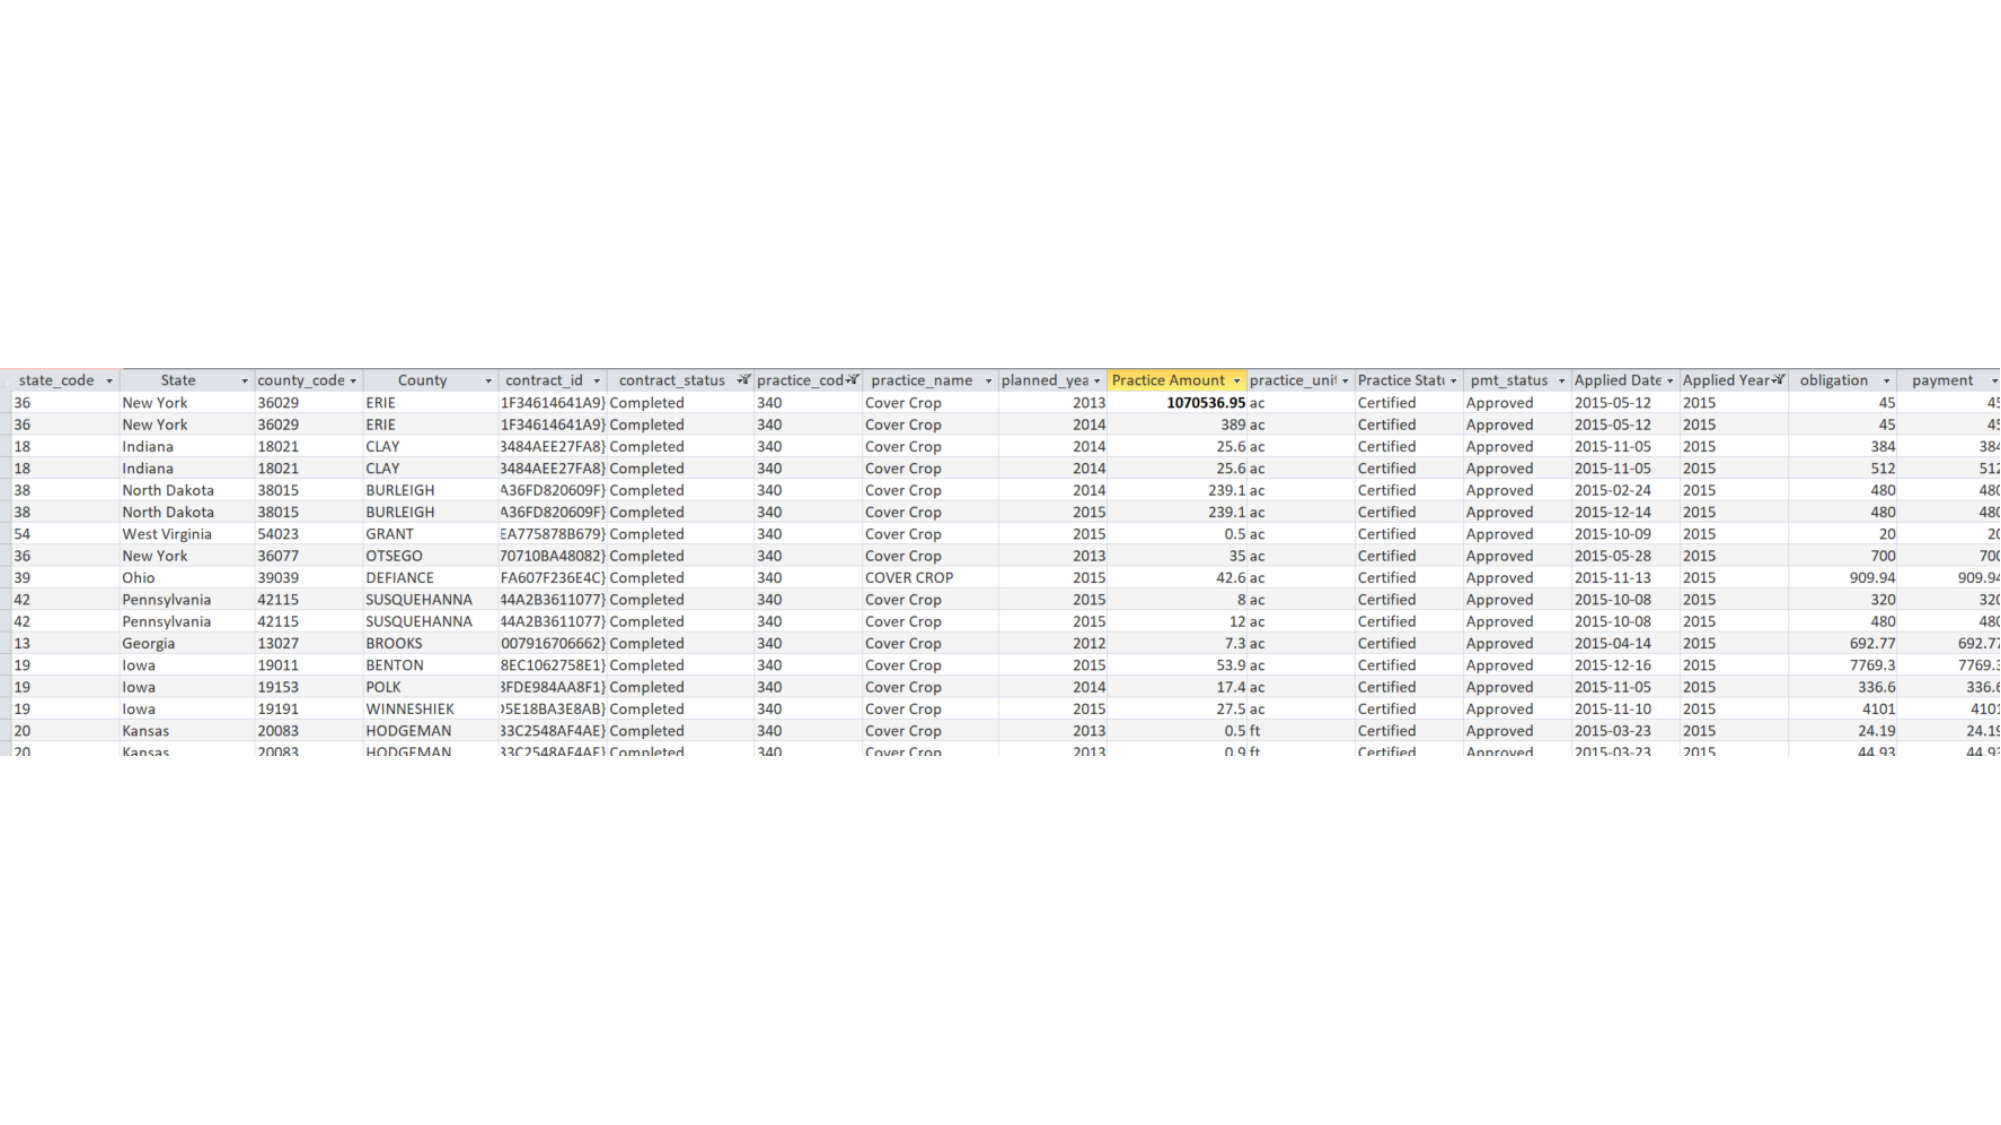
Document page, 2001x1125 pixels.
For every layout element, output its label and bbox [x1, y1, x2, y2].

picture [0, 368, 2000, 756]
